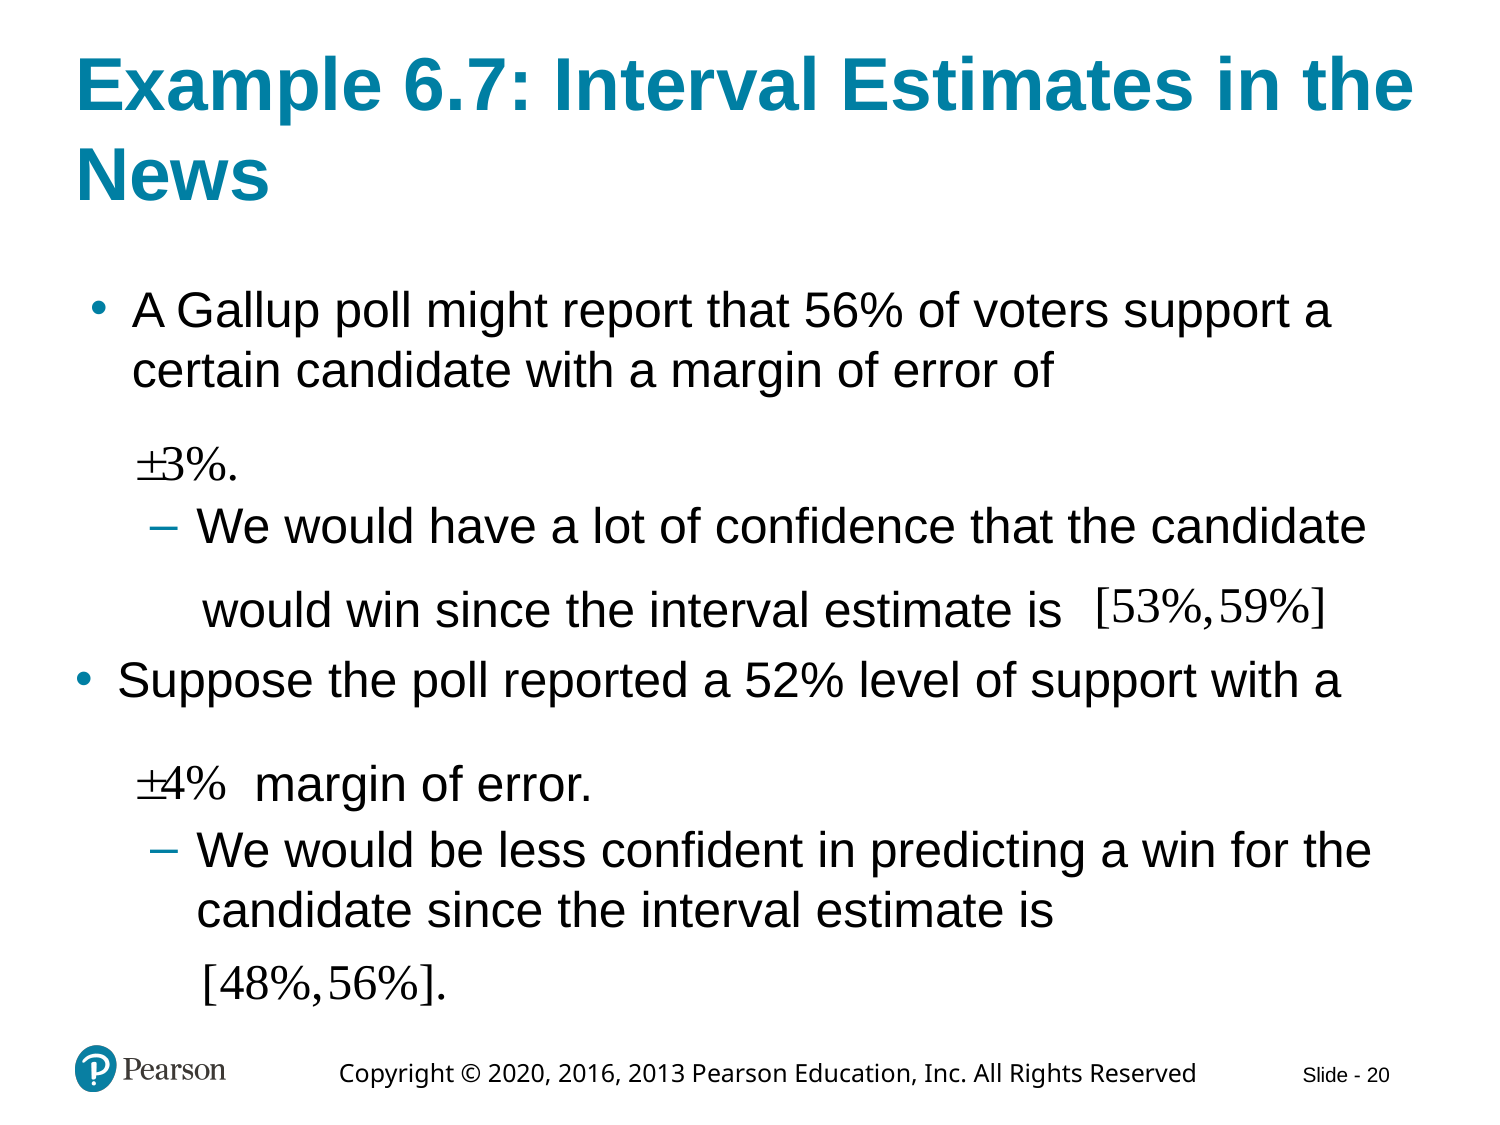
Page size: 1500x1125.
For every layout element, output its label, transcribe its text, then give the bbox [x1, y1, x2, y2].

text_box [129, 440, 241, 487]
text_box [129, 760, 230, 807]
picture [75, 1078, 86, 1092]
picture [83, 1054, 109, 1079]
list margin of error. [254, 751, 615, 810]
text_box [201, 960, 449, 1015]
list Suppose the poll reported a 52% level of support with a [75, 647, 1425, 744]
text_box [1094, 583, 1329, 638]
title Example 6.7: Interval Estimates in the News [75, 35, 1425, 216]
picture [101, 1045, 226, 1092]
list We would have a lot of confidence that the candidate [75, 493, 1425, 570]
list A Gallup poll might report that 56% of voters support a certain candidate with a margin of error of [75, 262, 1425, 434]
picture [75, 1045, 90, 1061]
list would win since the interval estimate is [202, 577, 1083, 641]
list We would be less confident in predicting a win for the candidate since the interval estimate is [75, 817, 1425, 950]
